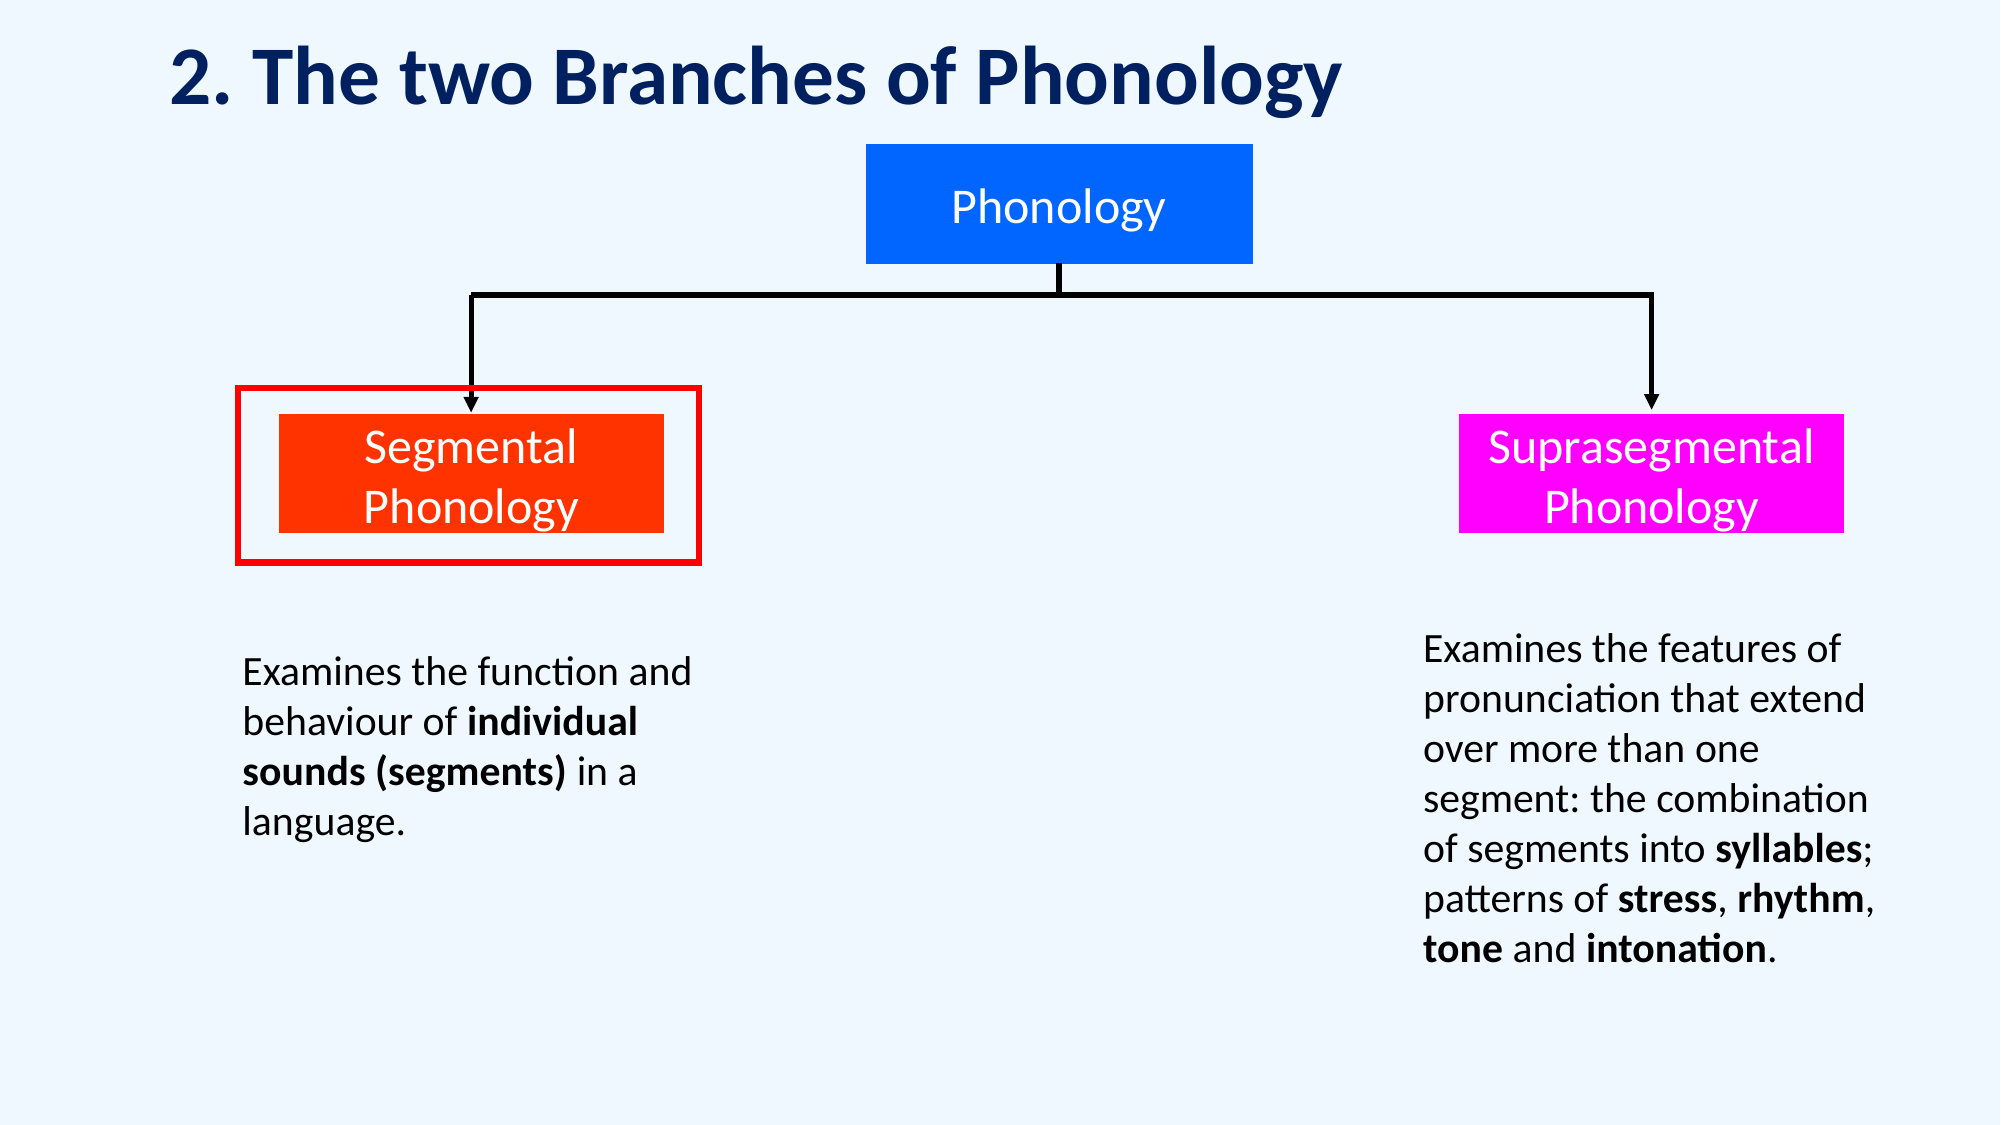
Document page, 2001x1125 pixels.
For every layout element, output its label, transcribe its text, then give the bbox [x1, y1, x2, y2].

title 2. The two Branches of Phonology [154, 19, 1675, 138]
text_box Suprasegmental Phonology [1458, 413, 1845, 534]
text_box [471, 263, 1652, 413]
text_box [237, 387, 700, 564]
text_box Phonology [866, 144, 1253, 263]
text_box Examines the features of pronunciation that extend over more than one segment: the combination of segments into syllables; patterns of stress, rhythm, tone and intonation. [1408, 612, 1895, 978]
text_box Examines the function and behaviour of individual sounds (segments) in a language. [227, 636, 715, 852]
